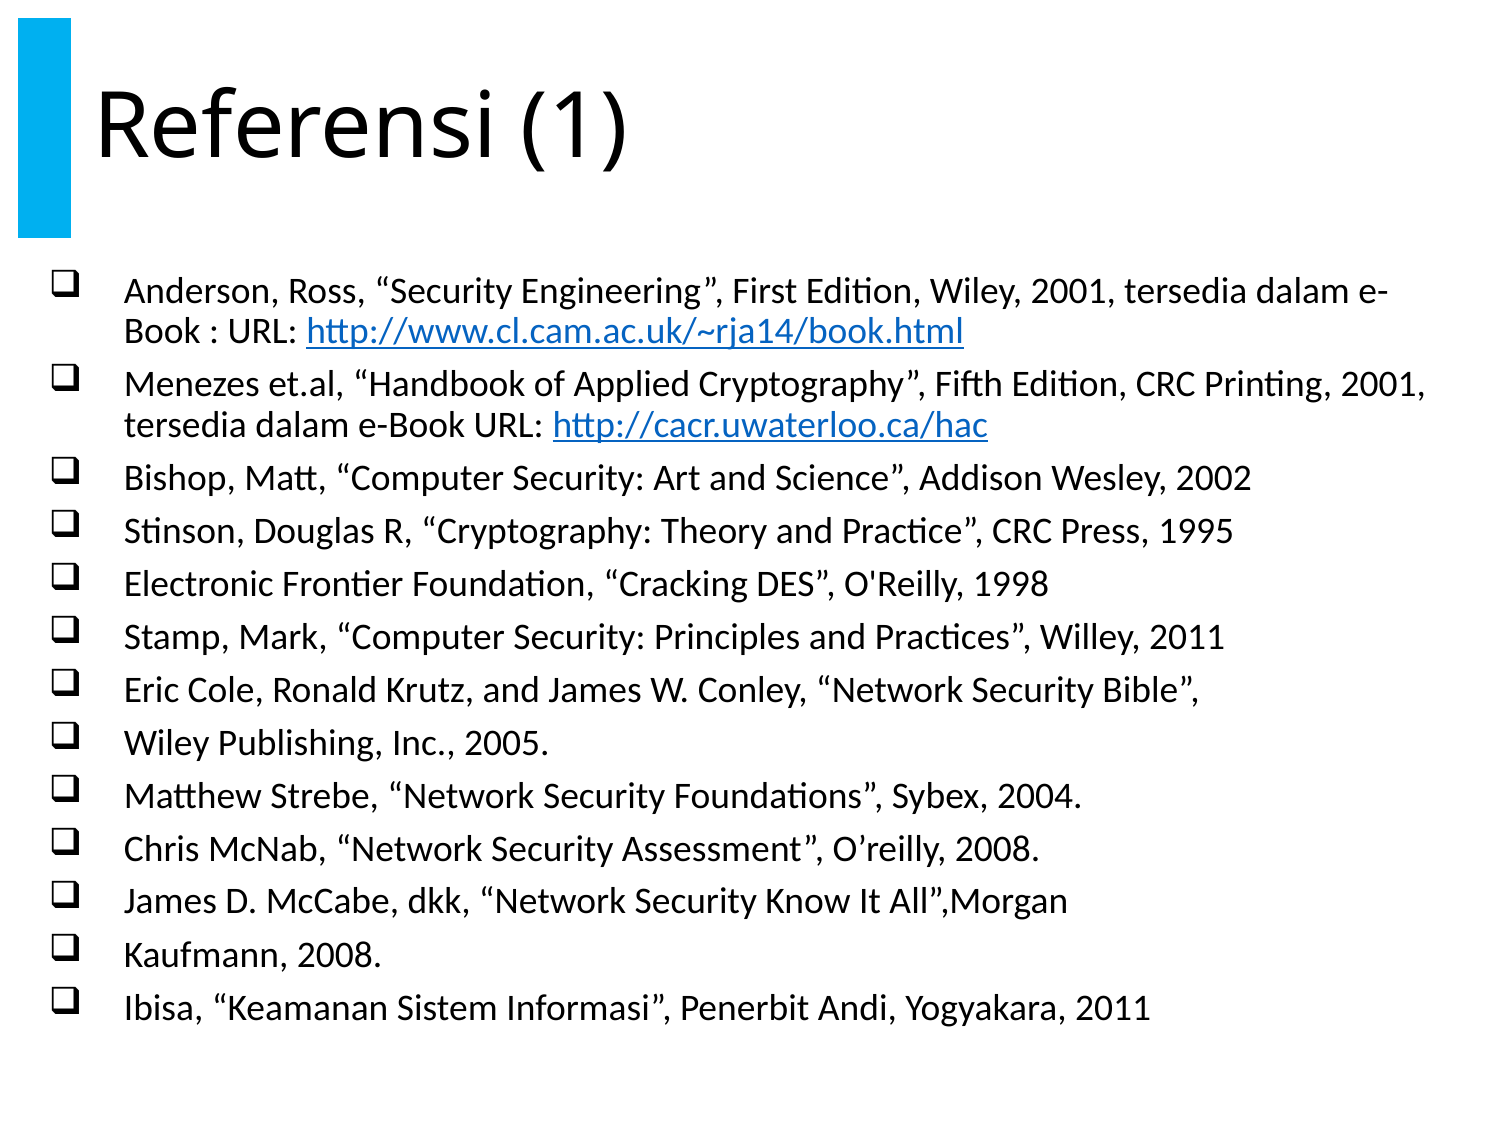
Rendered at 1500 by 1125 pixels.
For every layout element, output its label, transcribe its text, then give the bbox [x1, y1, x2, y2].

title Referensi (1) [78, 19, 1443, 237]
list Anderson, Ross, “Security Engineering”, First Edition, Wiley, 2001, tersedia dalam e-Book : URL: http://www.cl.cam.ac.uk/~rja14/book.html Menezes et.al, “Handbook of Applied Cryptography”, Fifth Edition, CRC Printing, 2001, tersedia dalam e-Book URL: http://cacr.uwaterloo.ca/hac Bishop, Matt, “Computer Security: Art and Science”, Addison Wesley, 2002 Stinson, Douglas R, “Cryptography: Theory and Practice”, CRC Press, 1995 Electronic Frontier Foundation, “Cracking DES”, O'Reilly, 1998 Stamp, Mark, “Computer Security: Principles and Practices”, Willey, 2011 Eric Cole, Ronald Krutz, and James W. Conley, “Network Security Bible”, Wiley Publishing, Inc., 2005. Matthew Strebe, “Network Security Foundations”, Sybex, 2004. Chris McNab, “Network Security Assessment”, O’reilly, 2008. James D. McCabe, dkk, “Network Security Know It All”,Morgan Kaufmann, 2008. Ibisa, “Keamanan Sistem Informasi”, Penerbit Andi, Yogyakara, 2011 [33, 263, 1482, 1097]
